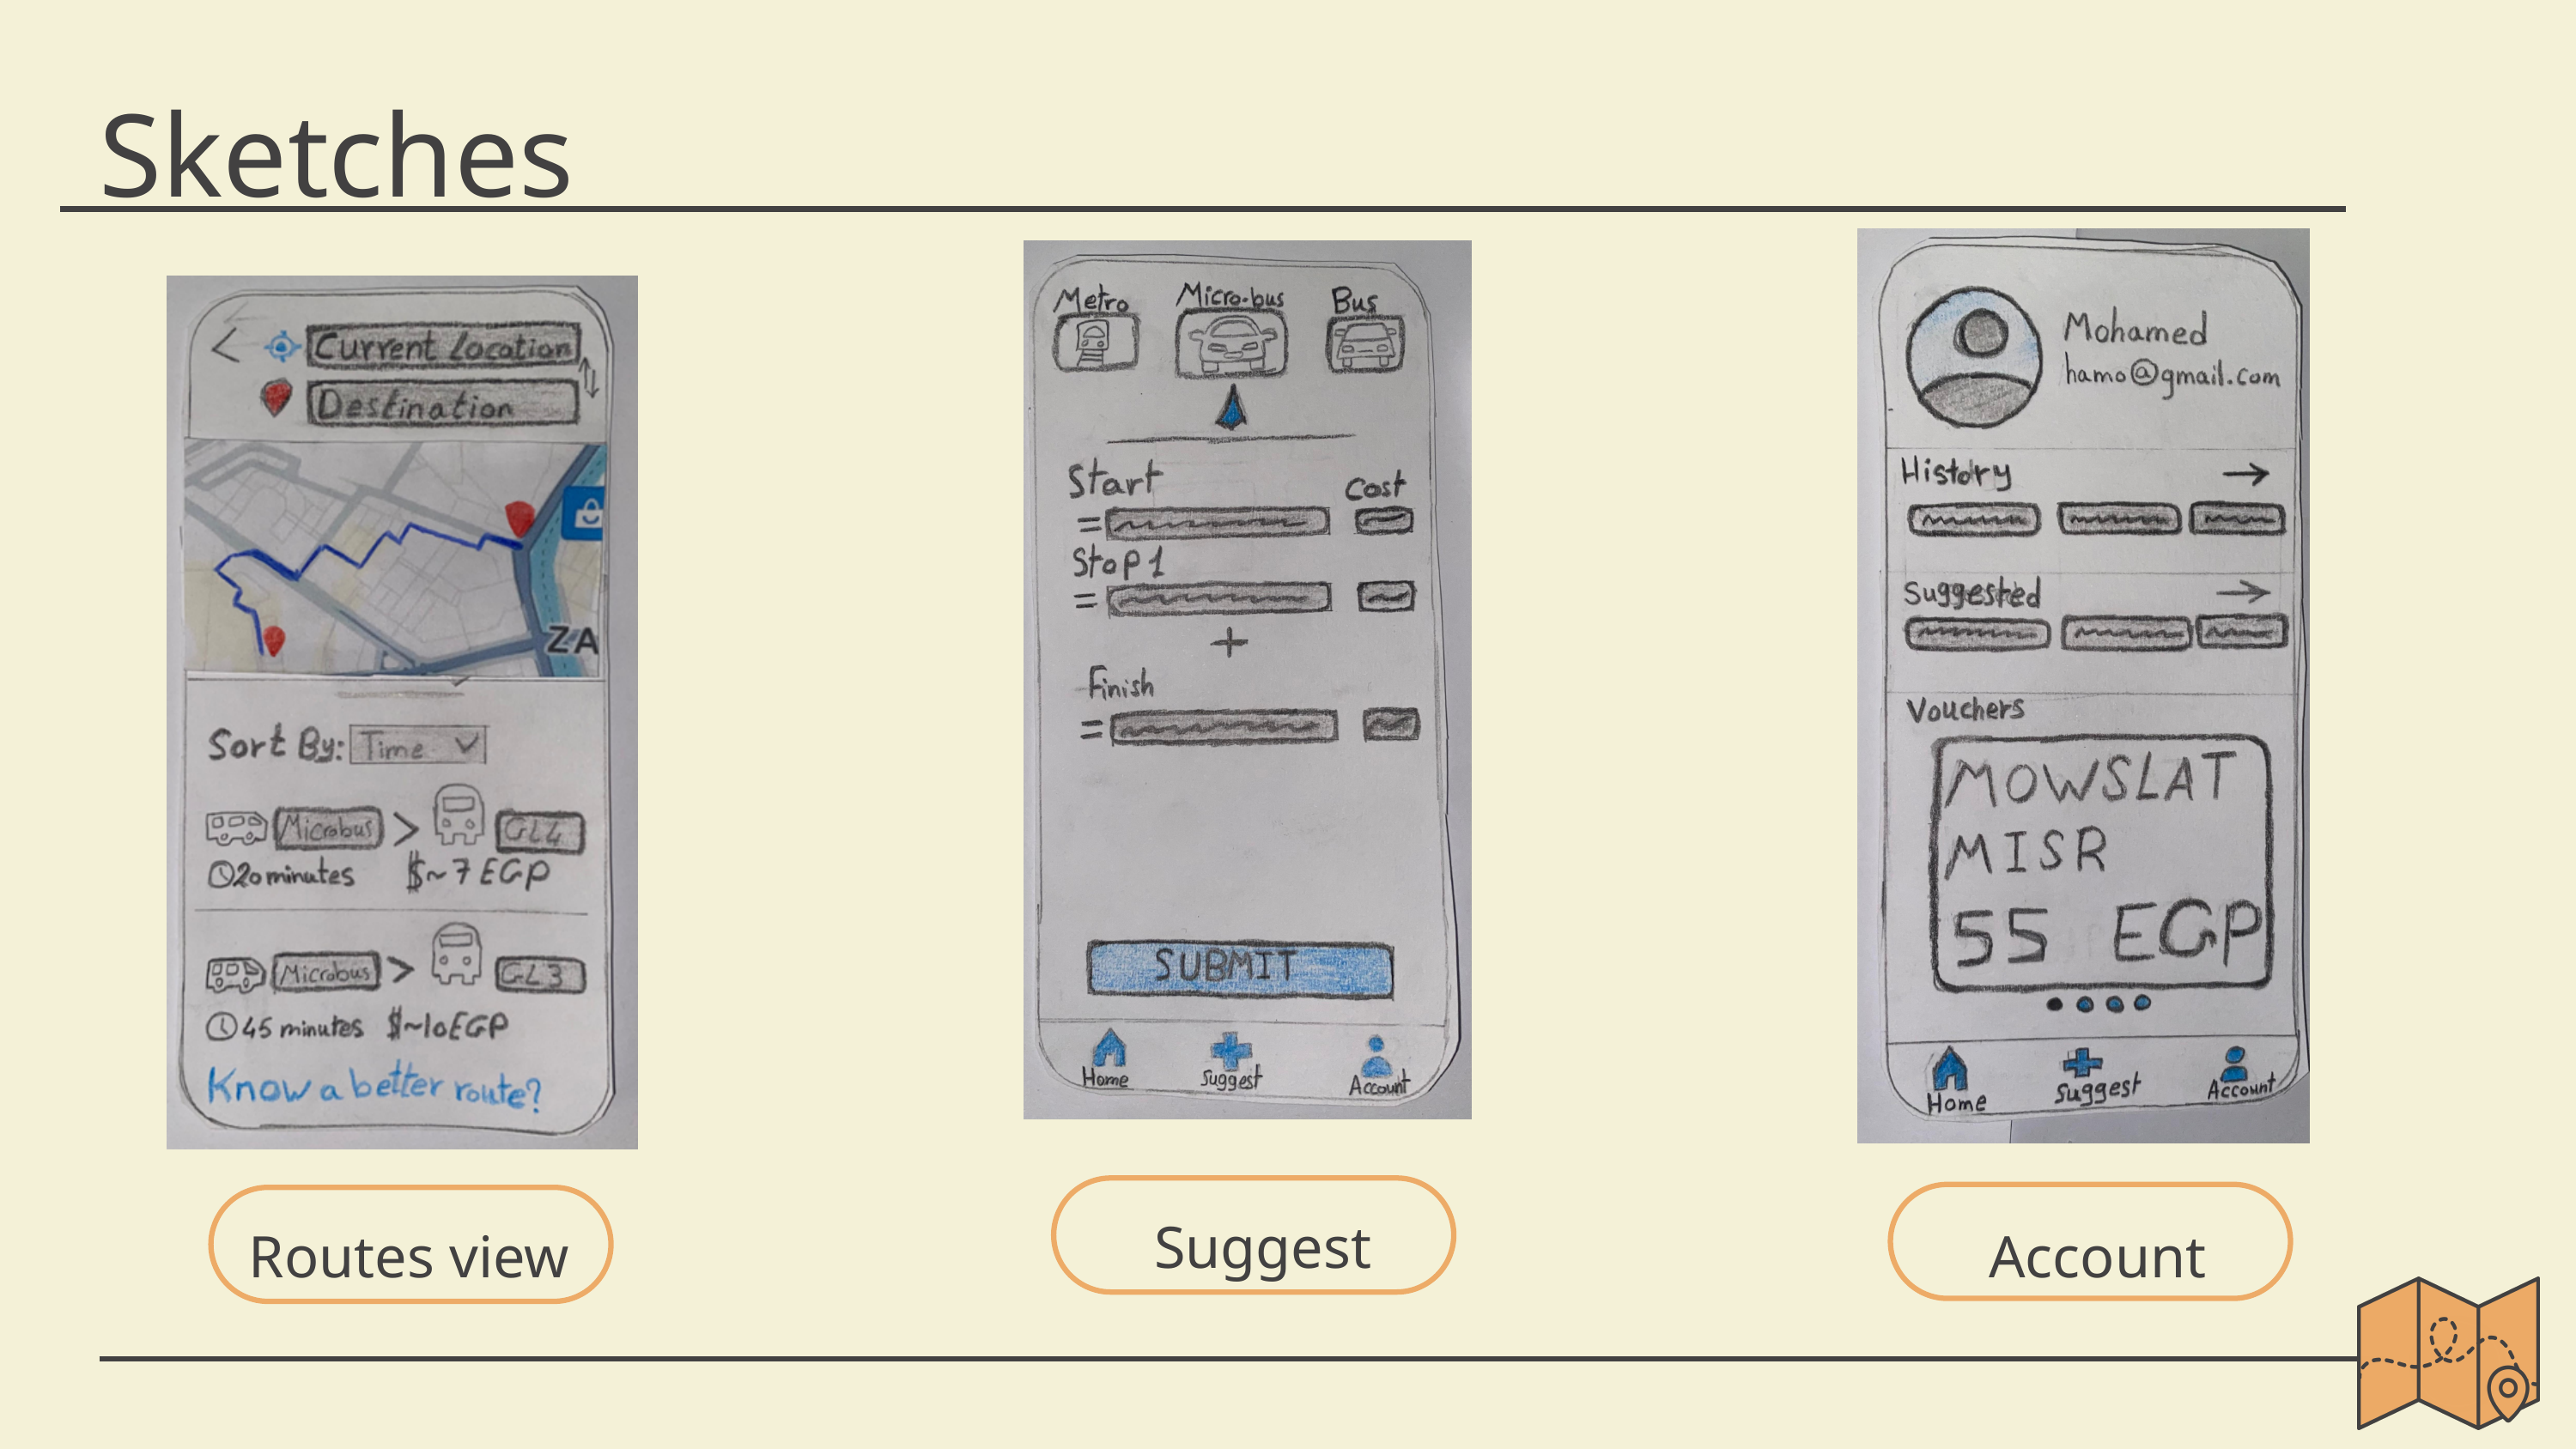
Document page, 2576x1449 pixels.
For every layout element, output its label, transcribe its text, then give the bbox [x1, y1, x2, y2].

picture [2357, 1276, 2540, 1430]
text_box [1055, 1113, 1453, 1449]
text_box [1893, 1162, 2290, 1449]
picture [1857, 229, 2310, 1143]
picture [167, 276, 638, 1149]
text_box Sketches [99, 210, 1949, 221]
text_box Sketches [99, 27, 1949, 209]
picture [1024, 240, 1472, 1119]
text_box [213, 1165, 610, 1449]
